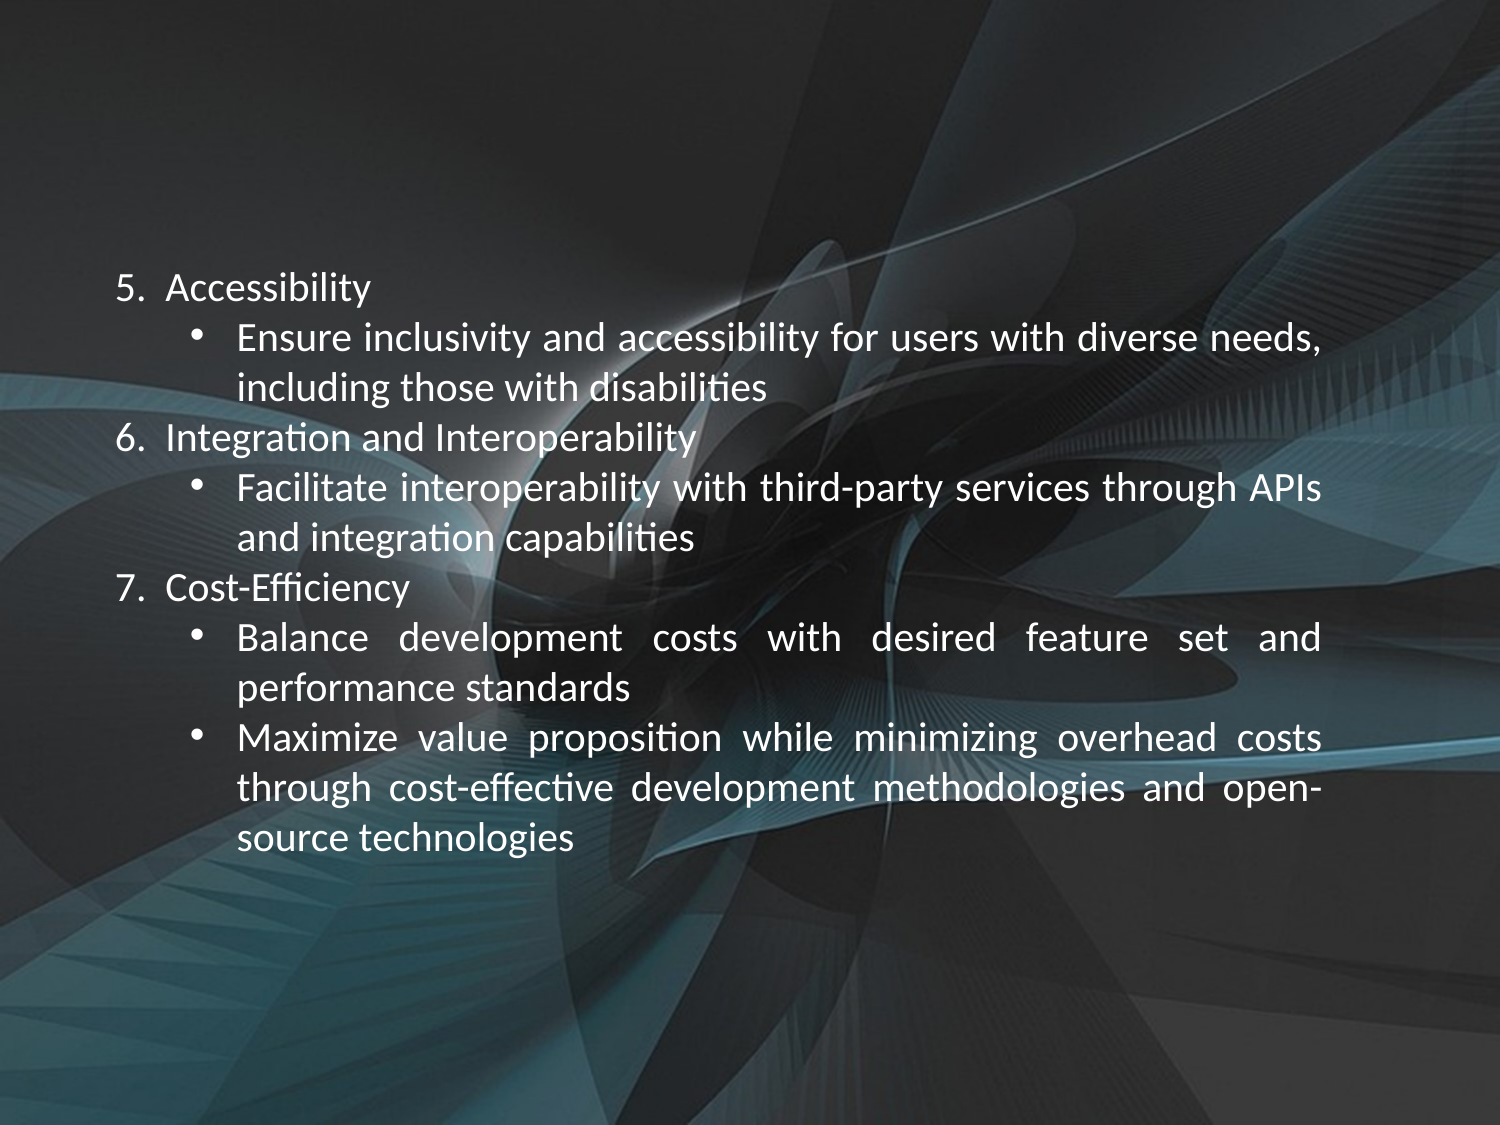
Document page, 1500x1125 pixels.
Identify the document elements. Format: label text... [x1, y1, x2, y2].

picture [0, 0, 1500, 1125]
text_box 5. Accessibility Ensure inclusivity and accessibility for users with diverse needs, including those with disabilities 6. Integration and Interoperability Facilitate interoperability with third-party services through APIs and integration capabilities 7. Cost-Efficiency Balance development costs with desired feature set and performance standards Maximize value proposition while minimizing overhead costs through cost-effective development methodologies and open-source technologies [99, 252, 1338, 867]
